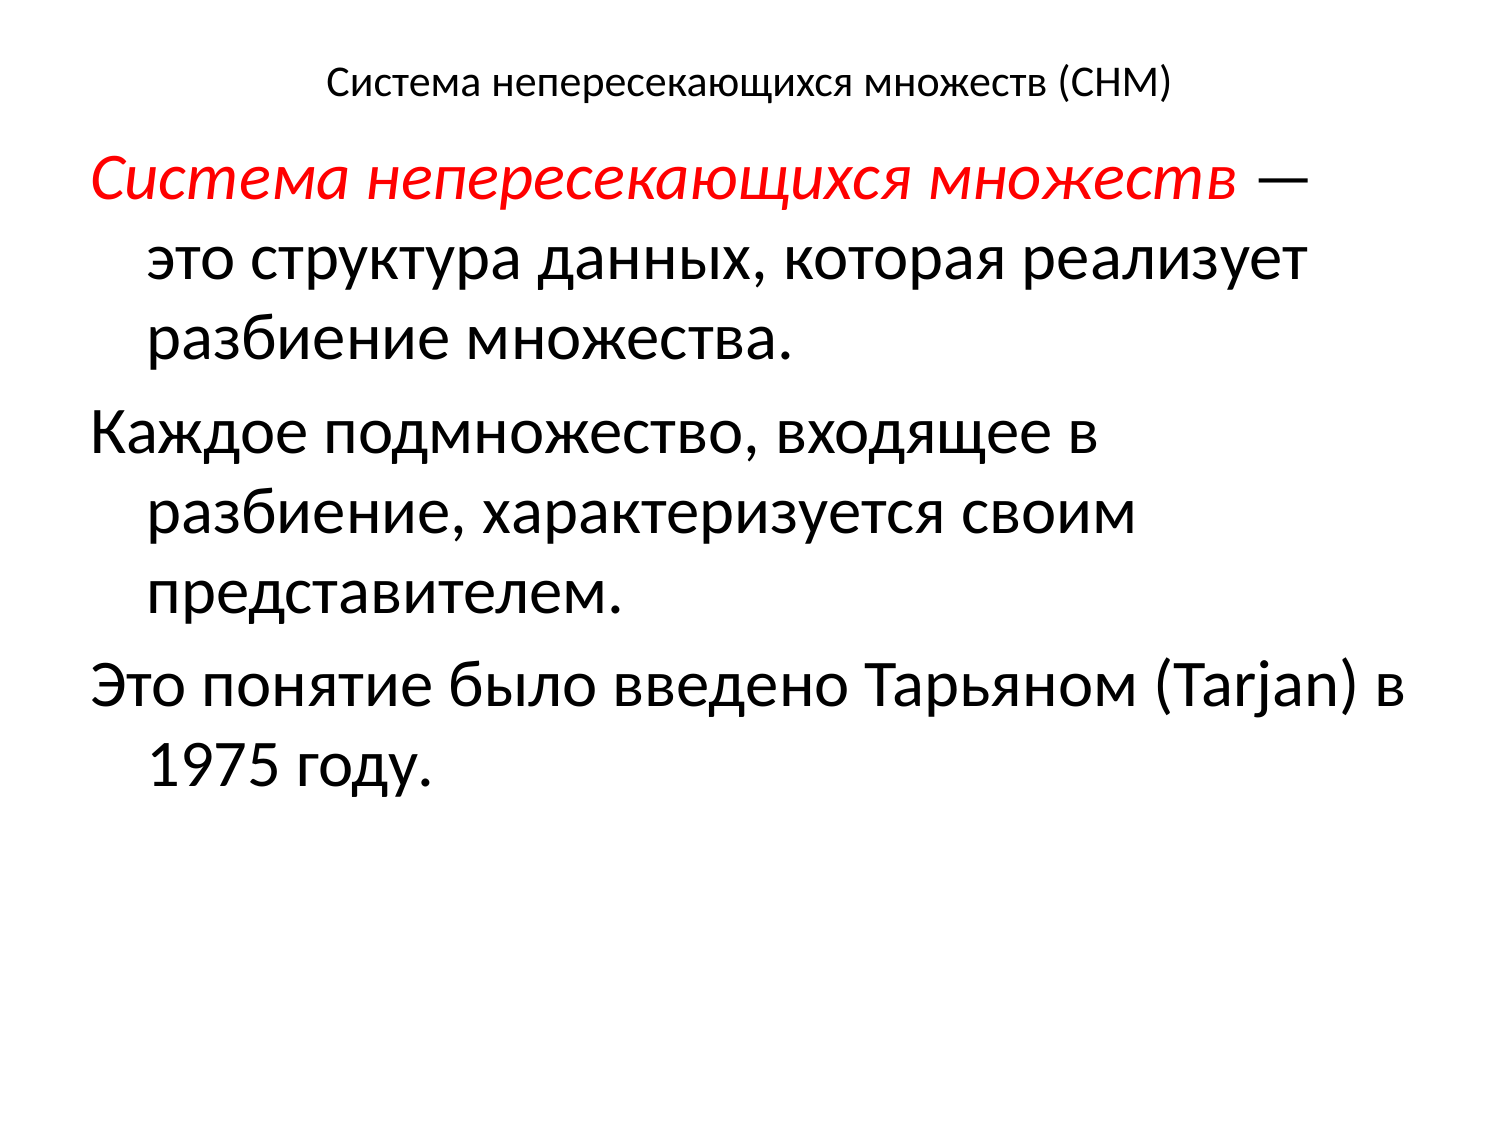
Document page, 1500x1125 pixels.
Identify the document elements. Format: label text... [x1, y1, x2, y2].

list Система непересекающихся множеств — это структура данных, которая реализует разбиение множества. Каждое подмножество, входящее в разбиение, характеризуется своим представителем. Это понятие было введено Тарьяном (Tarjan) в 1975 году. [75, 125, 1425, 1005]
title Система непересекающихся множеств (СНМ) [75, 45, 1425, 114]
